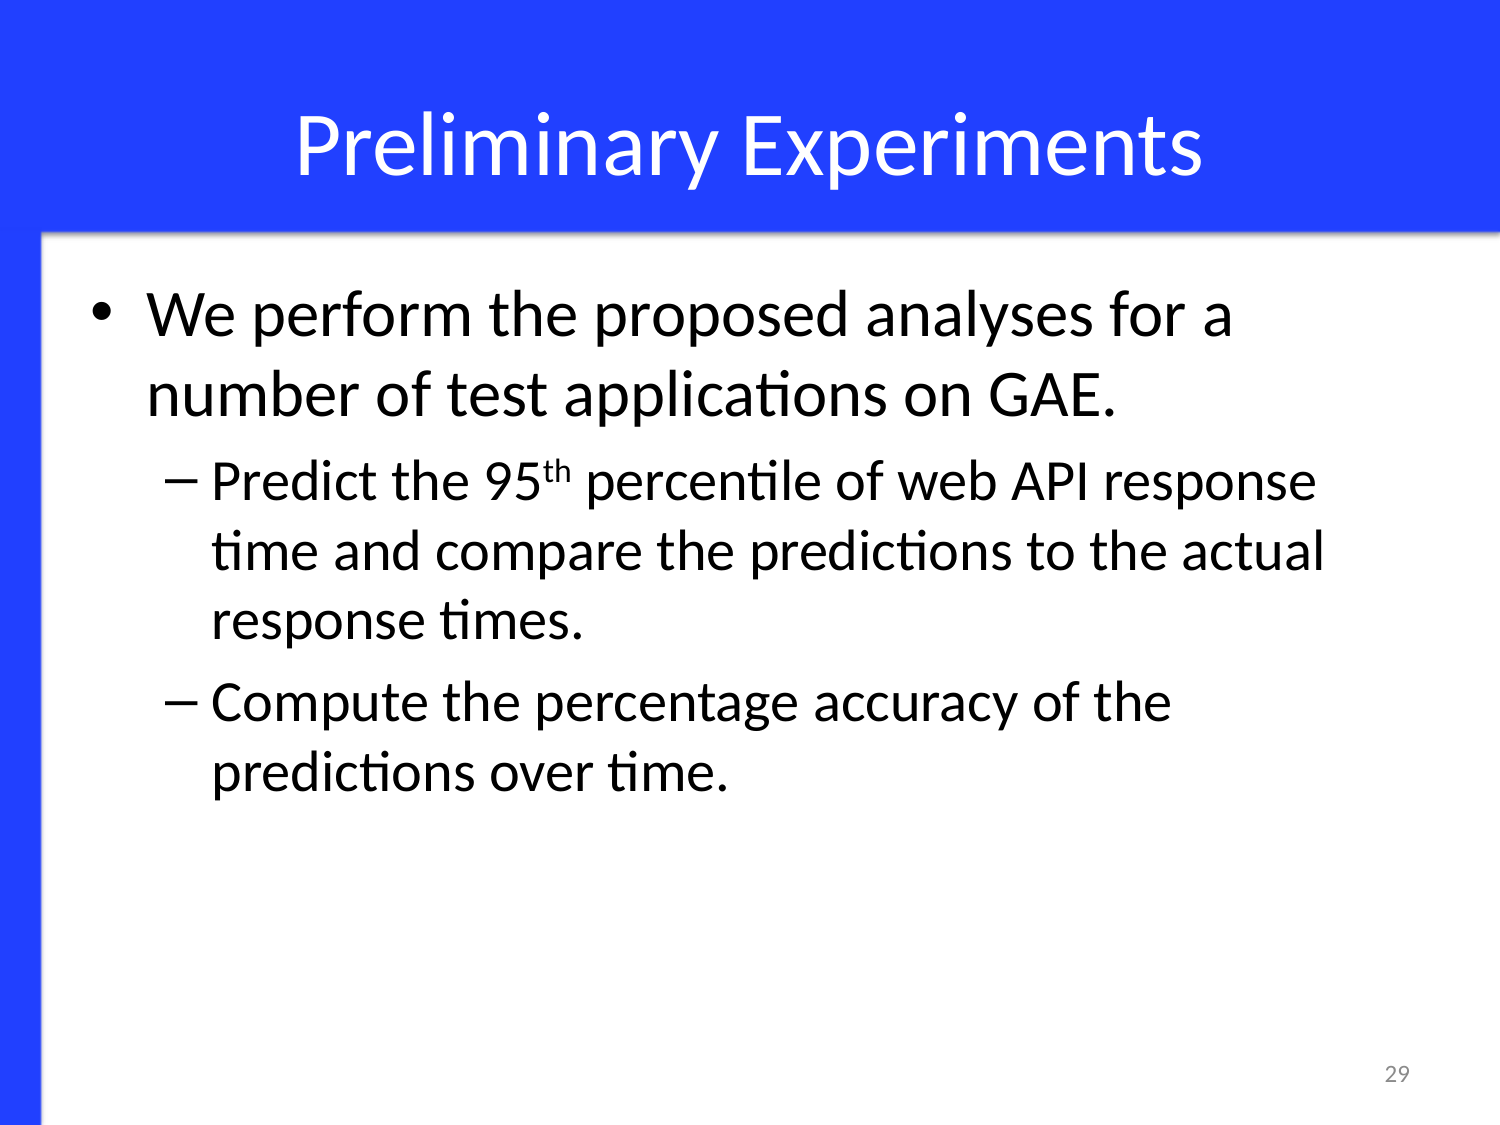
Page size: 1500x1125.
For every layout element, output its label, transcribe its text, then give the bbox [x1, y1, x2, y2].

picture [0, 0, 1500, 1125]
list We perform the proposed analyses for a number of test applications on GAE. Predict the 95th percentile of web API response time and compare the predictions to the actual response times. Compute the percentage accuracy of the predictions over time. [75, 262, 1425, 1005]
slide_number 29 [1074, 1042, 1425, 1103]
title Preliminary Experiments [75, 45, 1425, 233]
